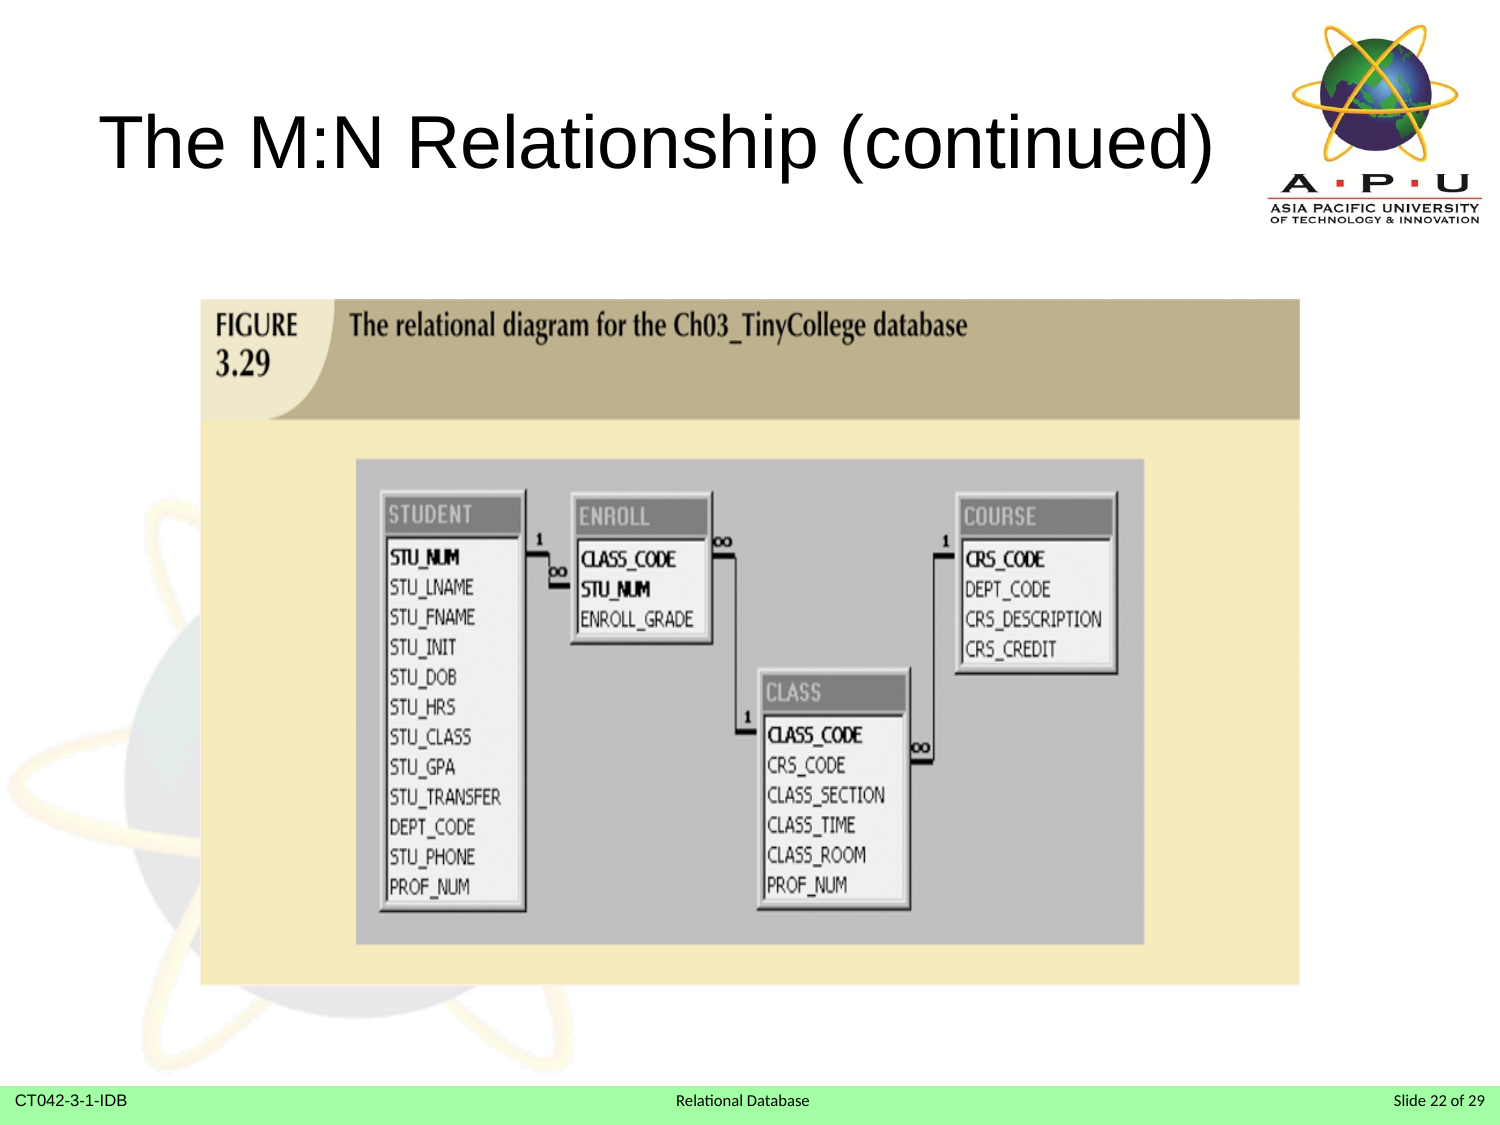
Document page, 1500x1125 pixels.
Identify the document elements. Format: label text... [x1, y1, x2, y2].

title The M:N Relationship (continued) [79, 45, 1235, 233]
picture [1251, 0, 1500, 249]
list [199, 299, 1301, 986]
